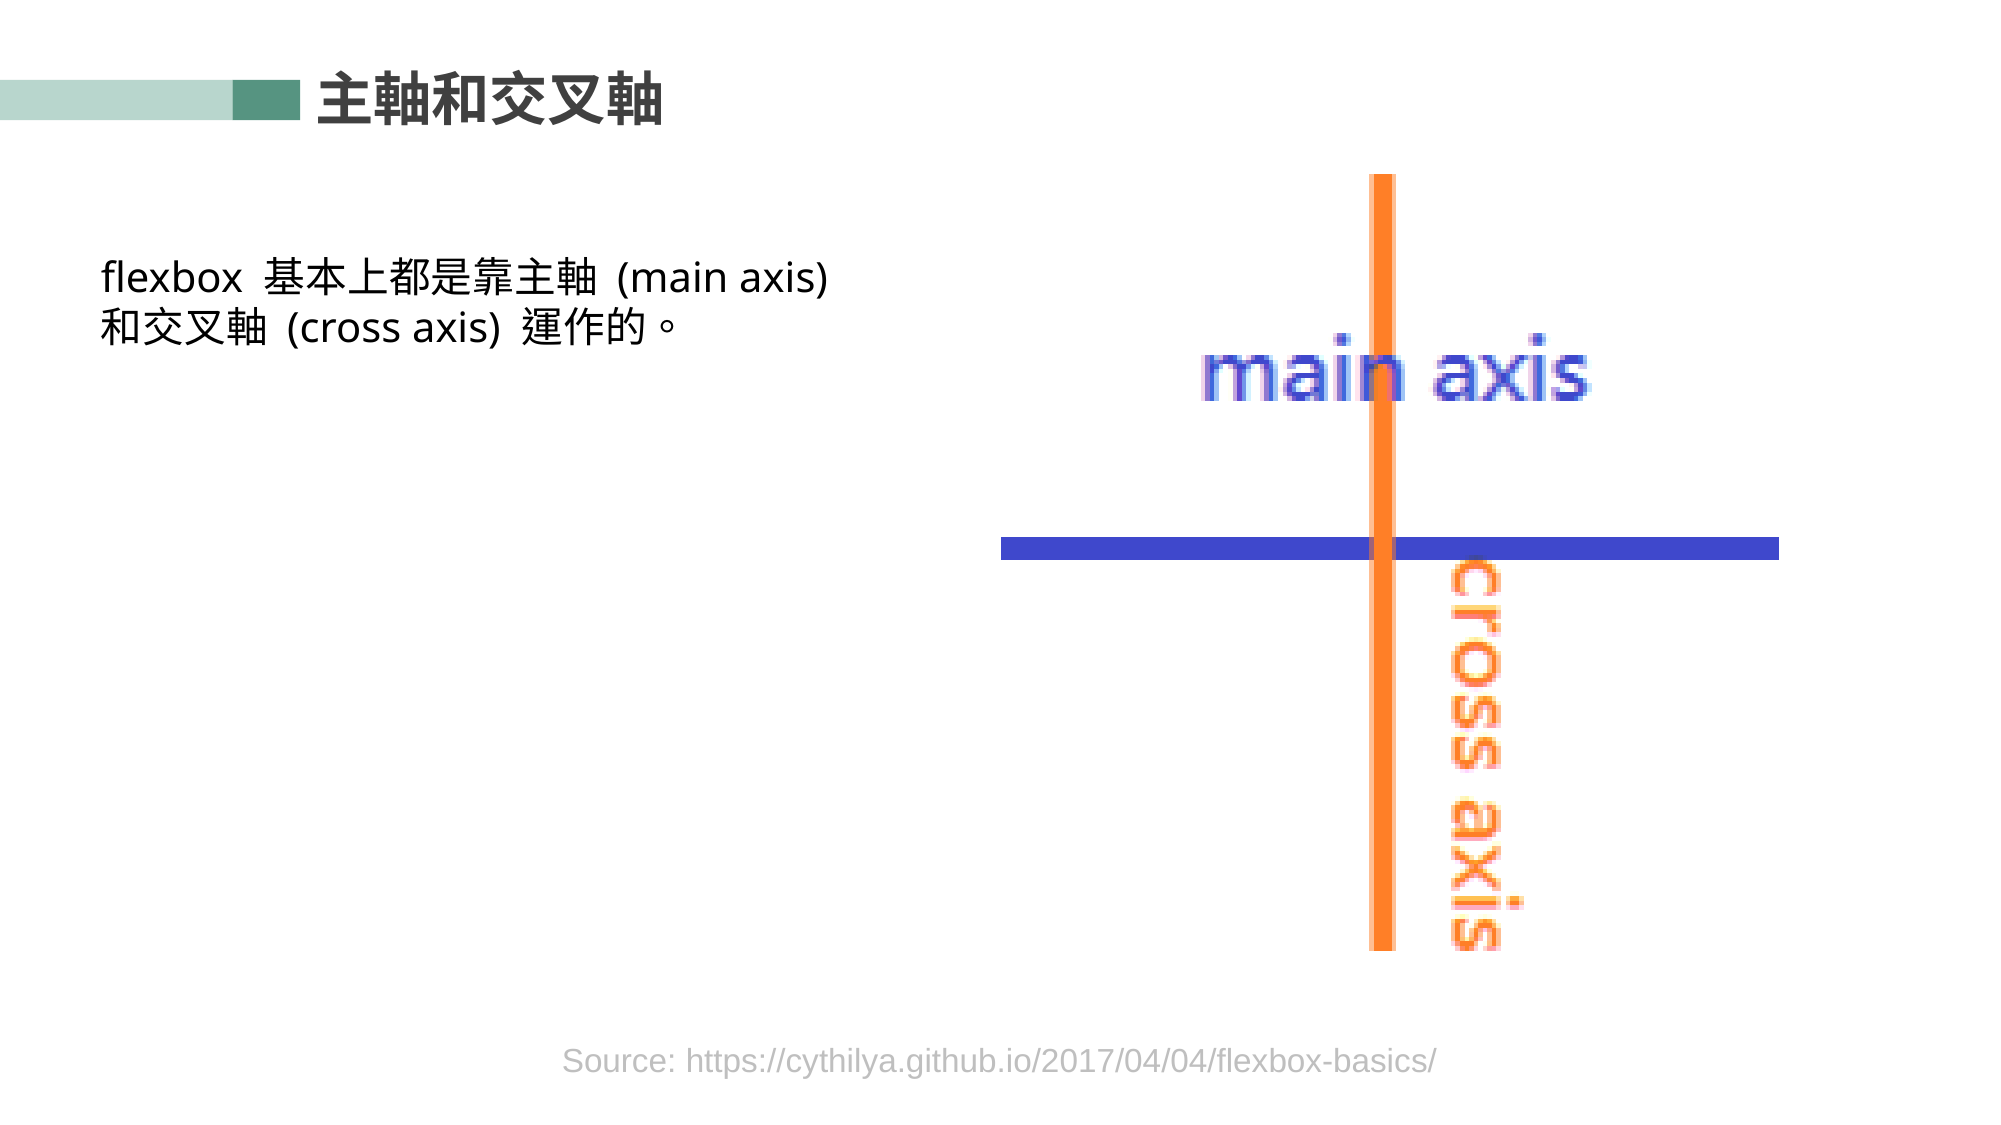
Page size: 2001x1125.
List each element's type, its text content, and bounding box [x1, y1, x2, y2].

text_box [0, 79, 301, 121]
picture [1001, 174, 1779, 951]
text_box Source: https://cythilya.github.io/2017/04/04/flexbox-basics/ [0, 1032, 2000, 1087]
list flexbox 基本上都是靠主軸 (main axis) 和交叉軸 (cross axis) 運作的。 [85, 243, 863, 489]
list 主軸和交叉軸 [300, 62, 2000, 141]
